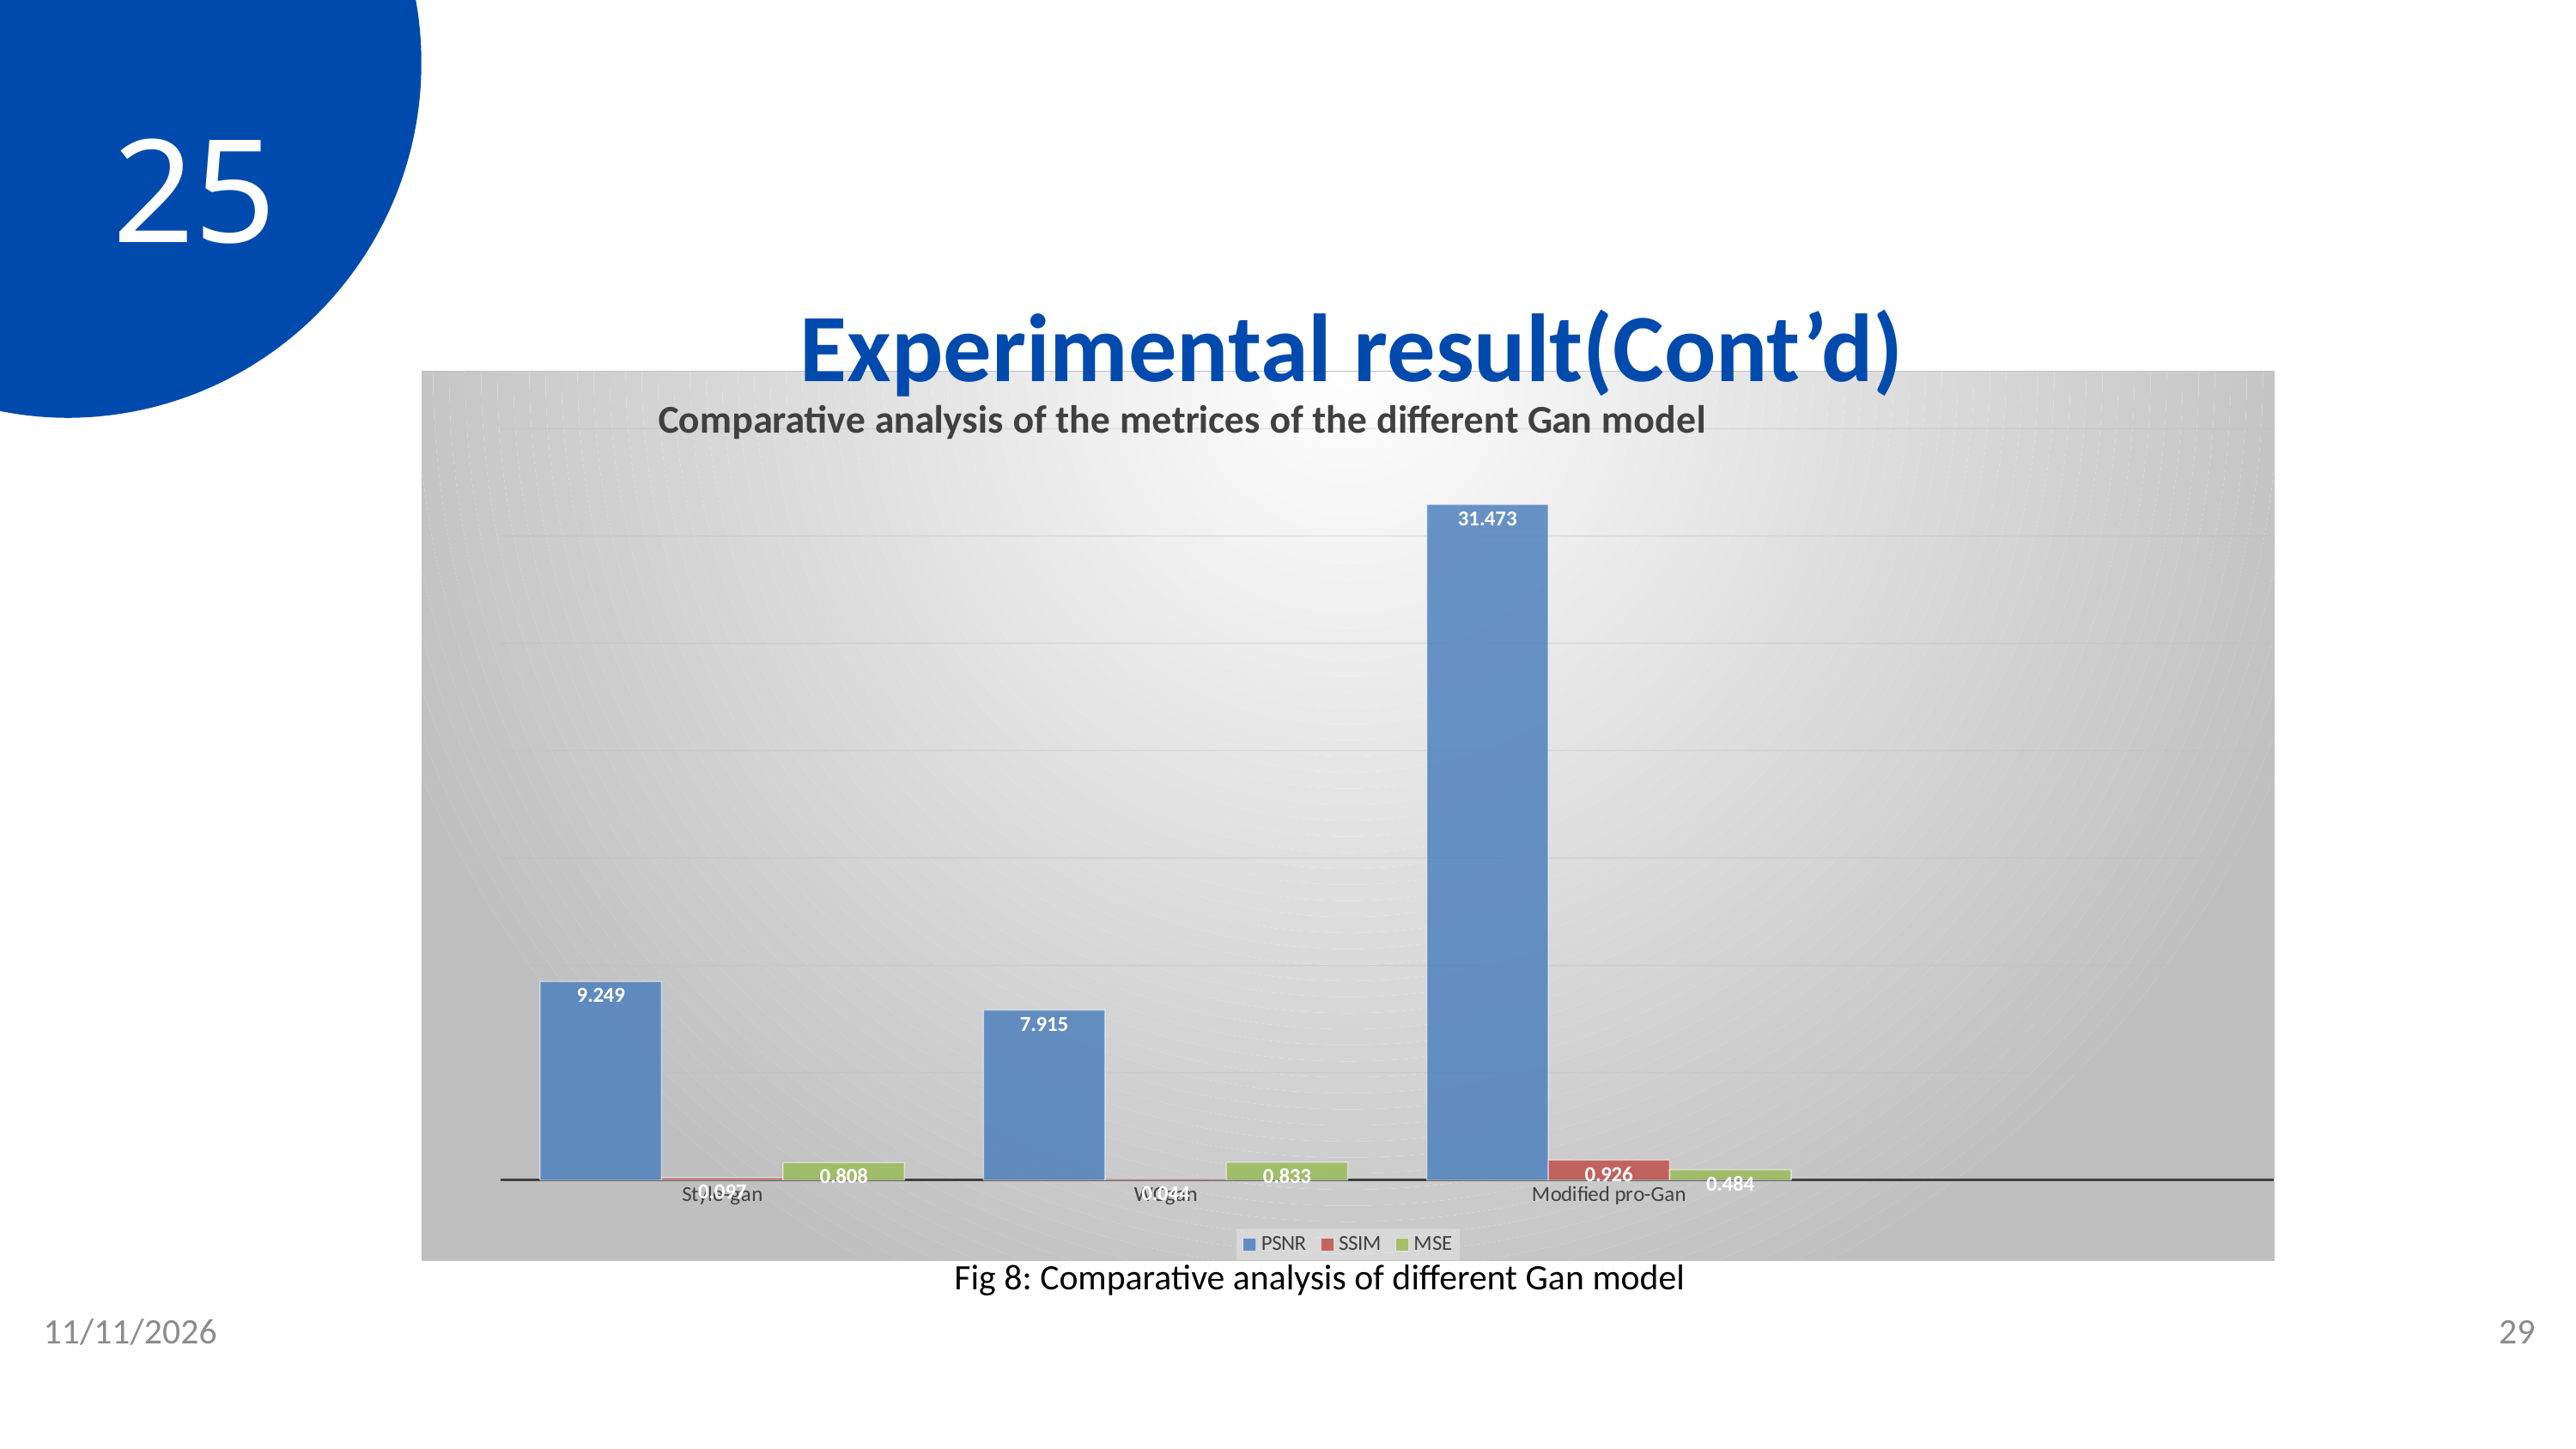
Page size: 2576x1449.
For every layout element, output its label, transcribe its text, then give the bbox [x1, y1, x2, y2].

slide_number 29 [2247, 1303, 2549, 1355]
text_box Experimental result(Cont’d) [536, 201, 2190, 367]
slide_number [30, 1303, 331, 1355]
text_box Fig 8: Comparative analysis of different Gan model [941, 1271, 1706, 1303]
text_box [0, 0, 423, 418]
chart [421, 370, 2276, 1262]
